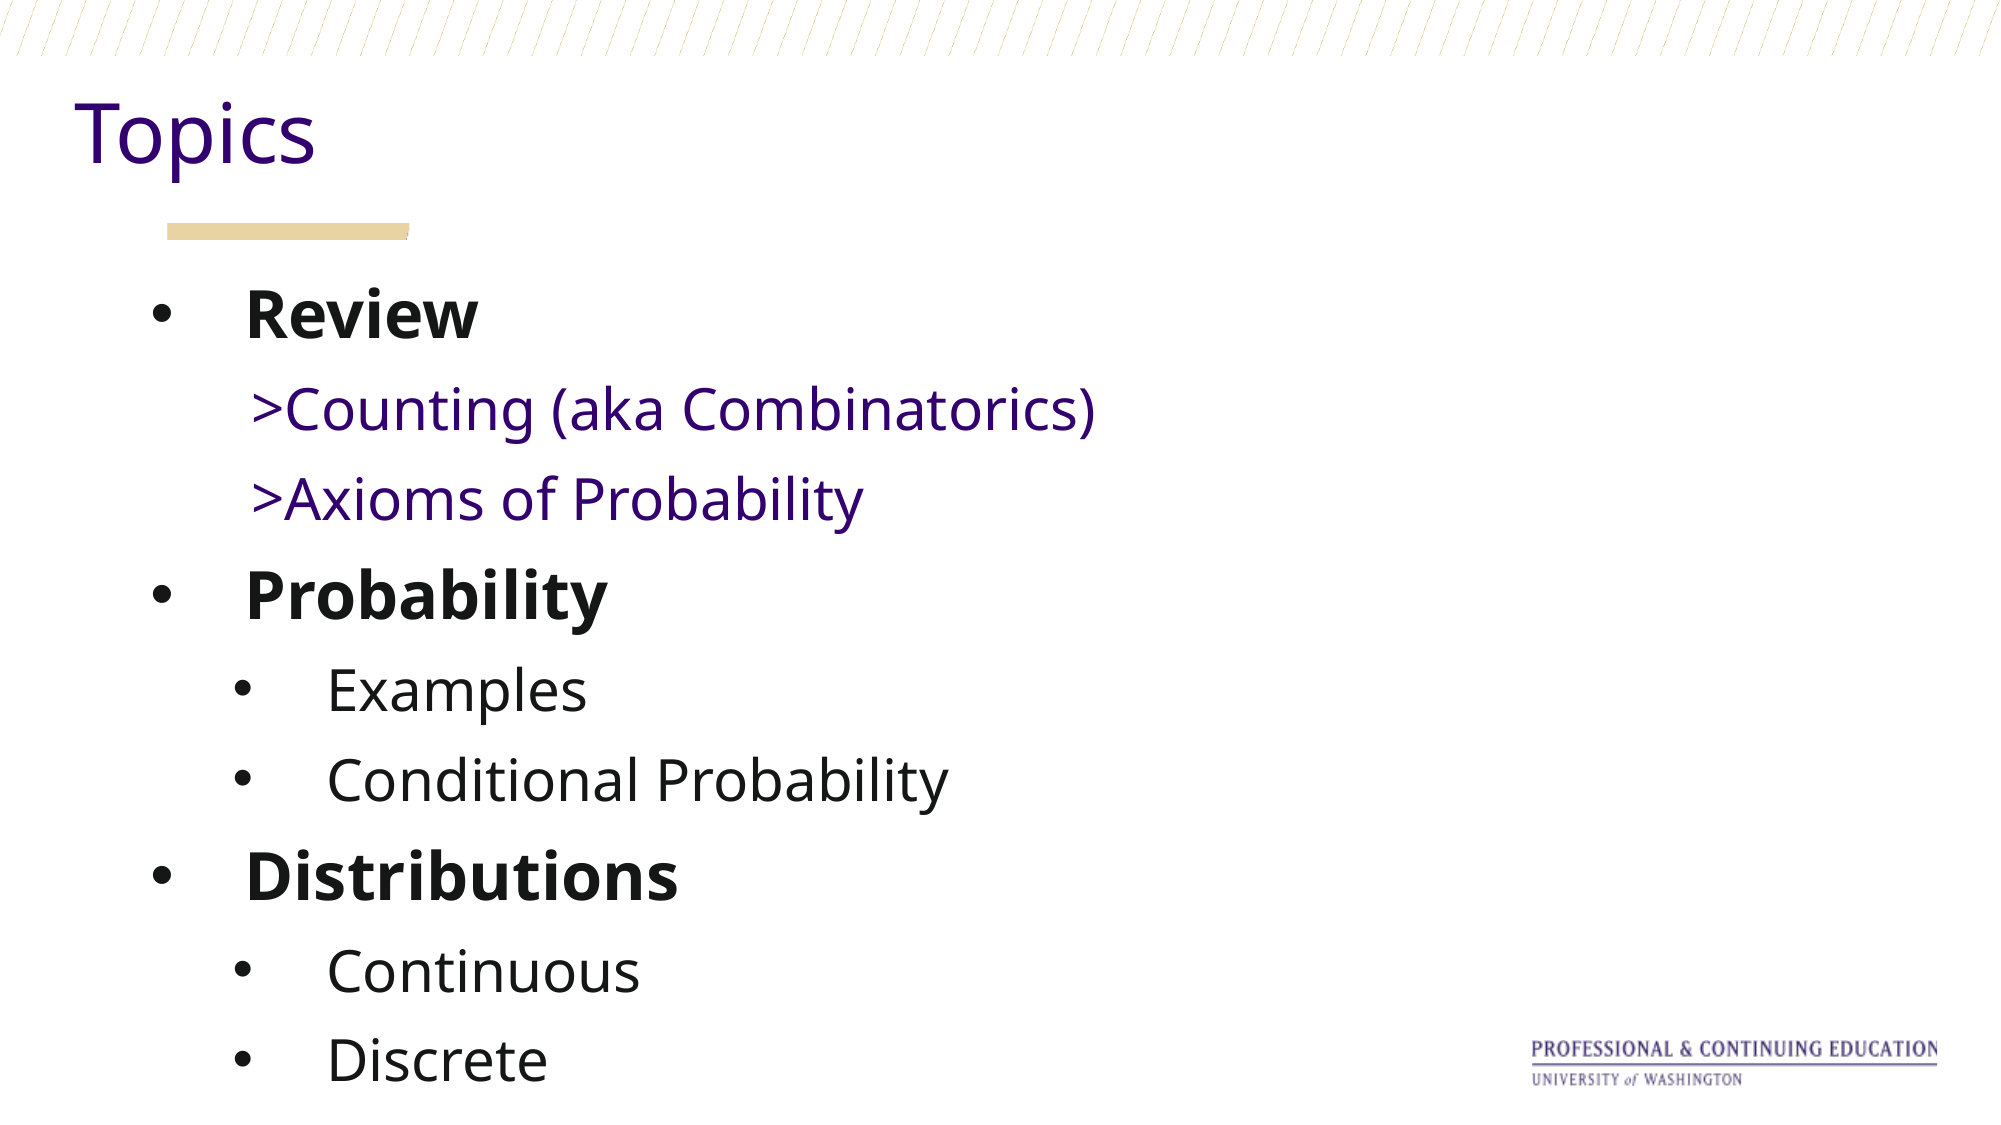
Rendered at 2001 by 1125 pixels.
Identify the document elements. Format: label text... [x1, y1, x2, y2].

picture [0, 0, 2001, 56]
list Review Counting (aka Combinatorics) Axioms of Probability Probability Examples Conditional Probability Distributions Continuous Discrete [135, 253, 1578, 870]
list Topics [60, 33, 1938, 240]
